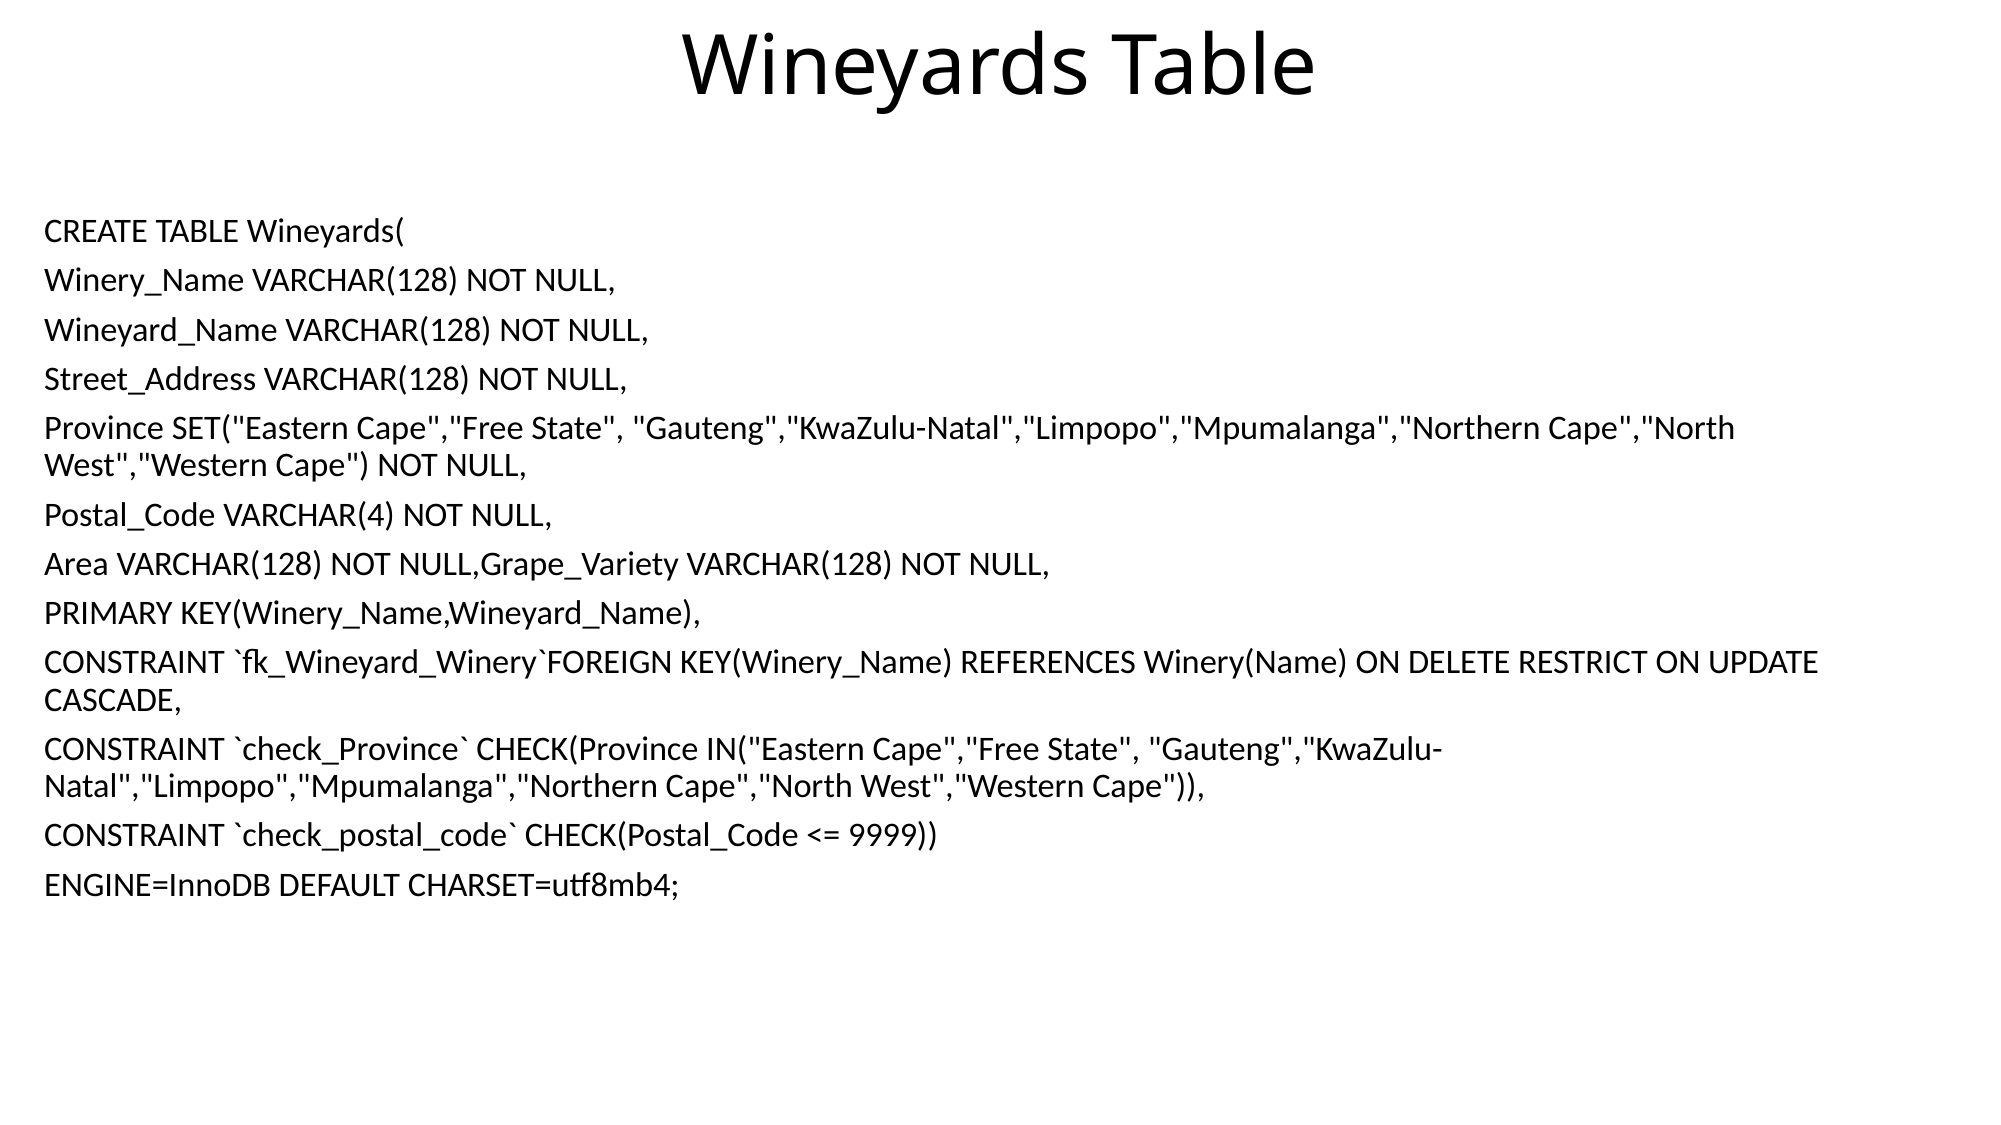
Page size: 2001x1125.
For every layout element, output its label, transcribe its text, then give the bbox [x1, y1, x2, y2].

text_box CREATE TABLE Wineyards( Winery_Name VARCHAR(128) NOT NULL, Wineyard_Name VARCHAR(128) NOT NULL, Street_Address VARCHAR(128) NOT NULL, Province SET("Eastern Cape","Free State", "Gauteng","KwaZulu-Natal","Limpopo","Mpumalanga","Northern Cape","North West","Western Cape") NOT NULL, Postal_Code VARCHAR(4) NOT NULL, Area VARCHAR(128) NOT NULL,Grape_Variety VARCHAR(128) NOT NULL, PRIMARY KEY(Winery_Name,Wineyard_Name), CONSTRAINT `fk_Wineyard_Winery`FOREIGN KEY(Winery_Name) REFERENCES Winery(Name) ON DELETE RESTRICT ON UPDATE CASCADE, CONSTRAINT `check_Province` CHECK(Province IN("Eastern Cape","Free State", "Gauteng","KwaZulu-Natal","Limpopo","Mpumalanga","Northern Cape","North West","Western Cape")), CONSTRAINT `check_postal_code` CHECK(Postal_Code <= 9999)) ENGINE=InnoDB DEFAULT CHARSET=utf8mb4; [29, 205, 1971, 920]
text_box Wineyards Table [137, 15, 1863, 205]
